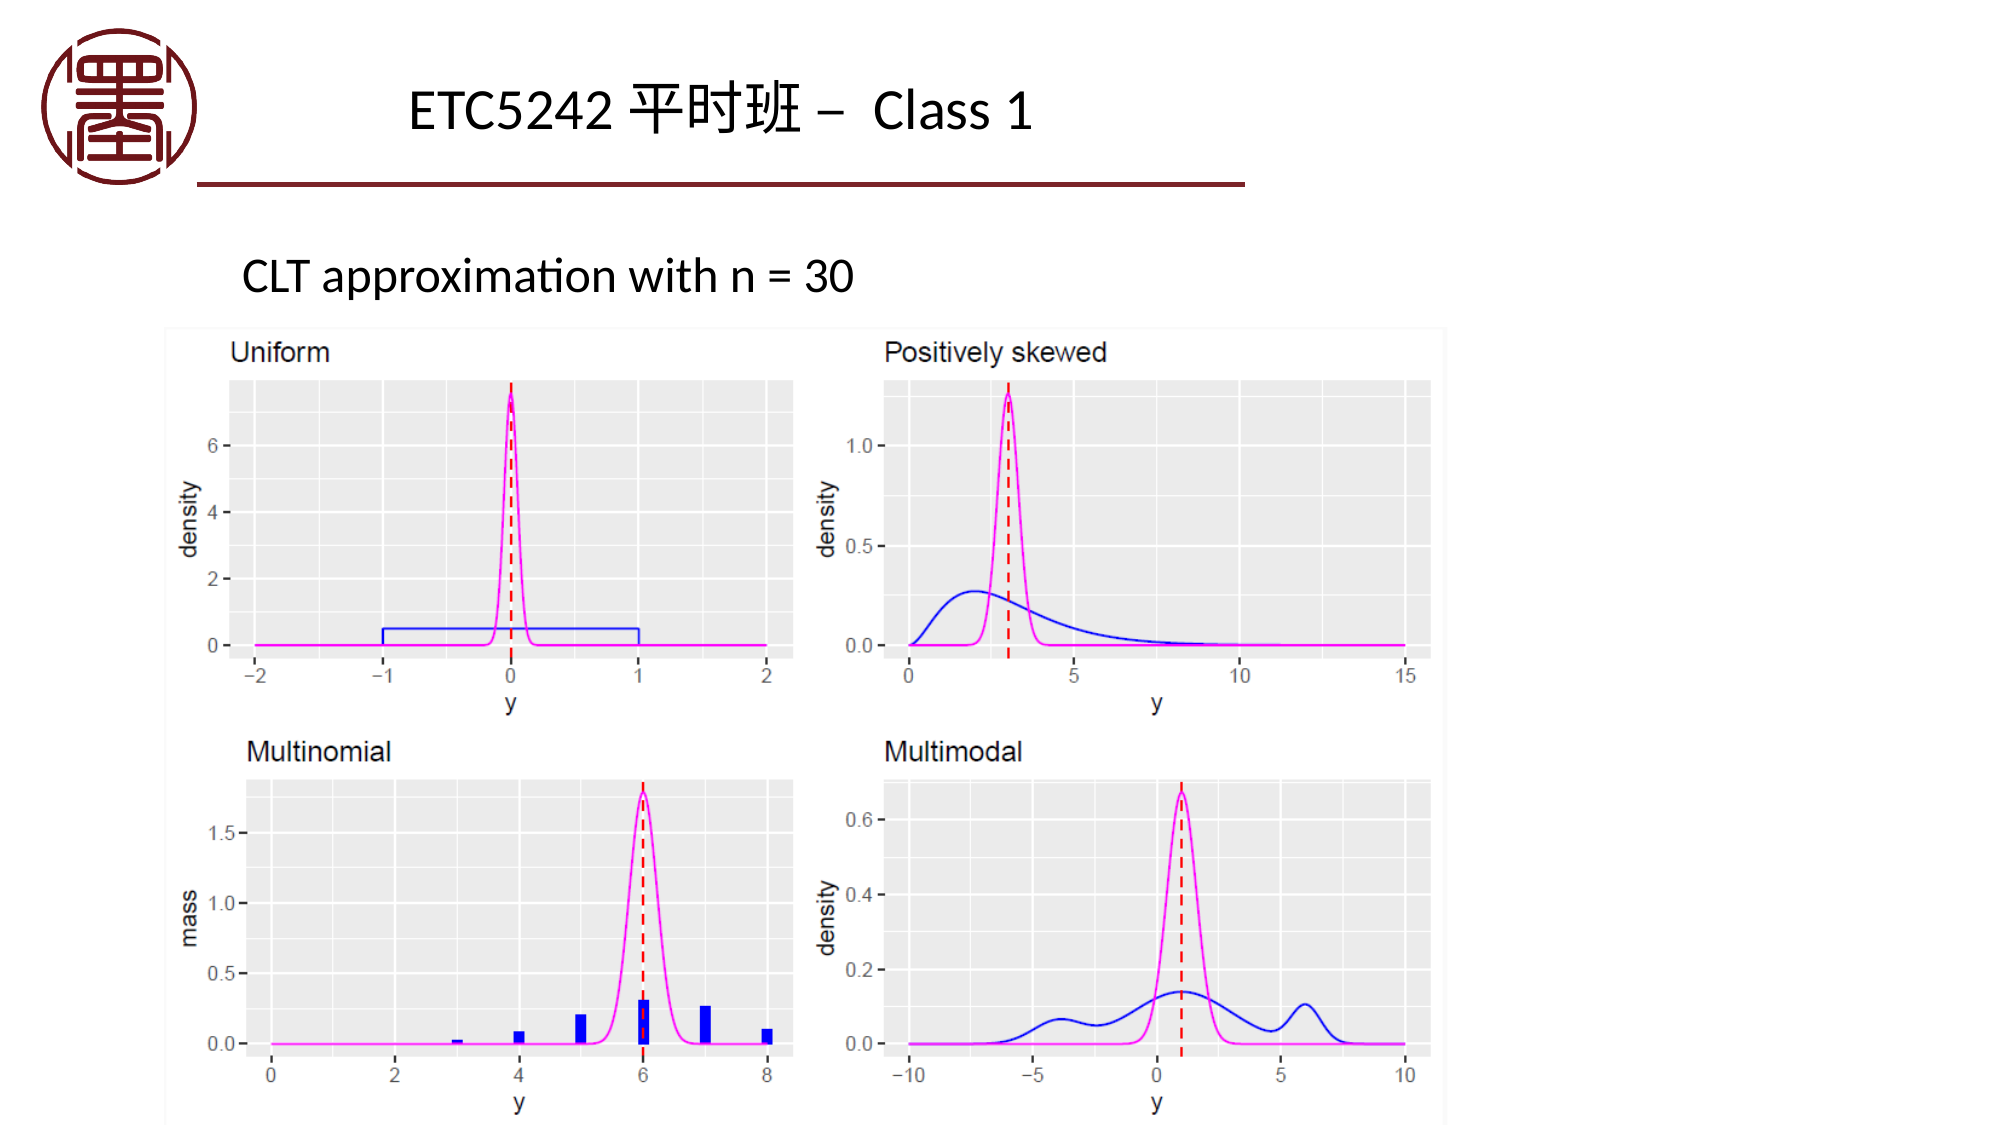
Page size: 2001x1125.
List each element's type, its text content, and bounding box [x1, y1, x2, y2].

picture [164, 327, 1448, 1125]
picture [41, 28, 197, 185]
text_box ETC5242平时班 – Class 1 [394, 63, 1050, 149]
text_box CLT approximation with n = 30 [227, 234, 870, 310]
